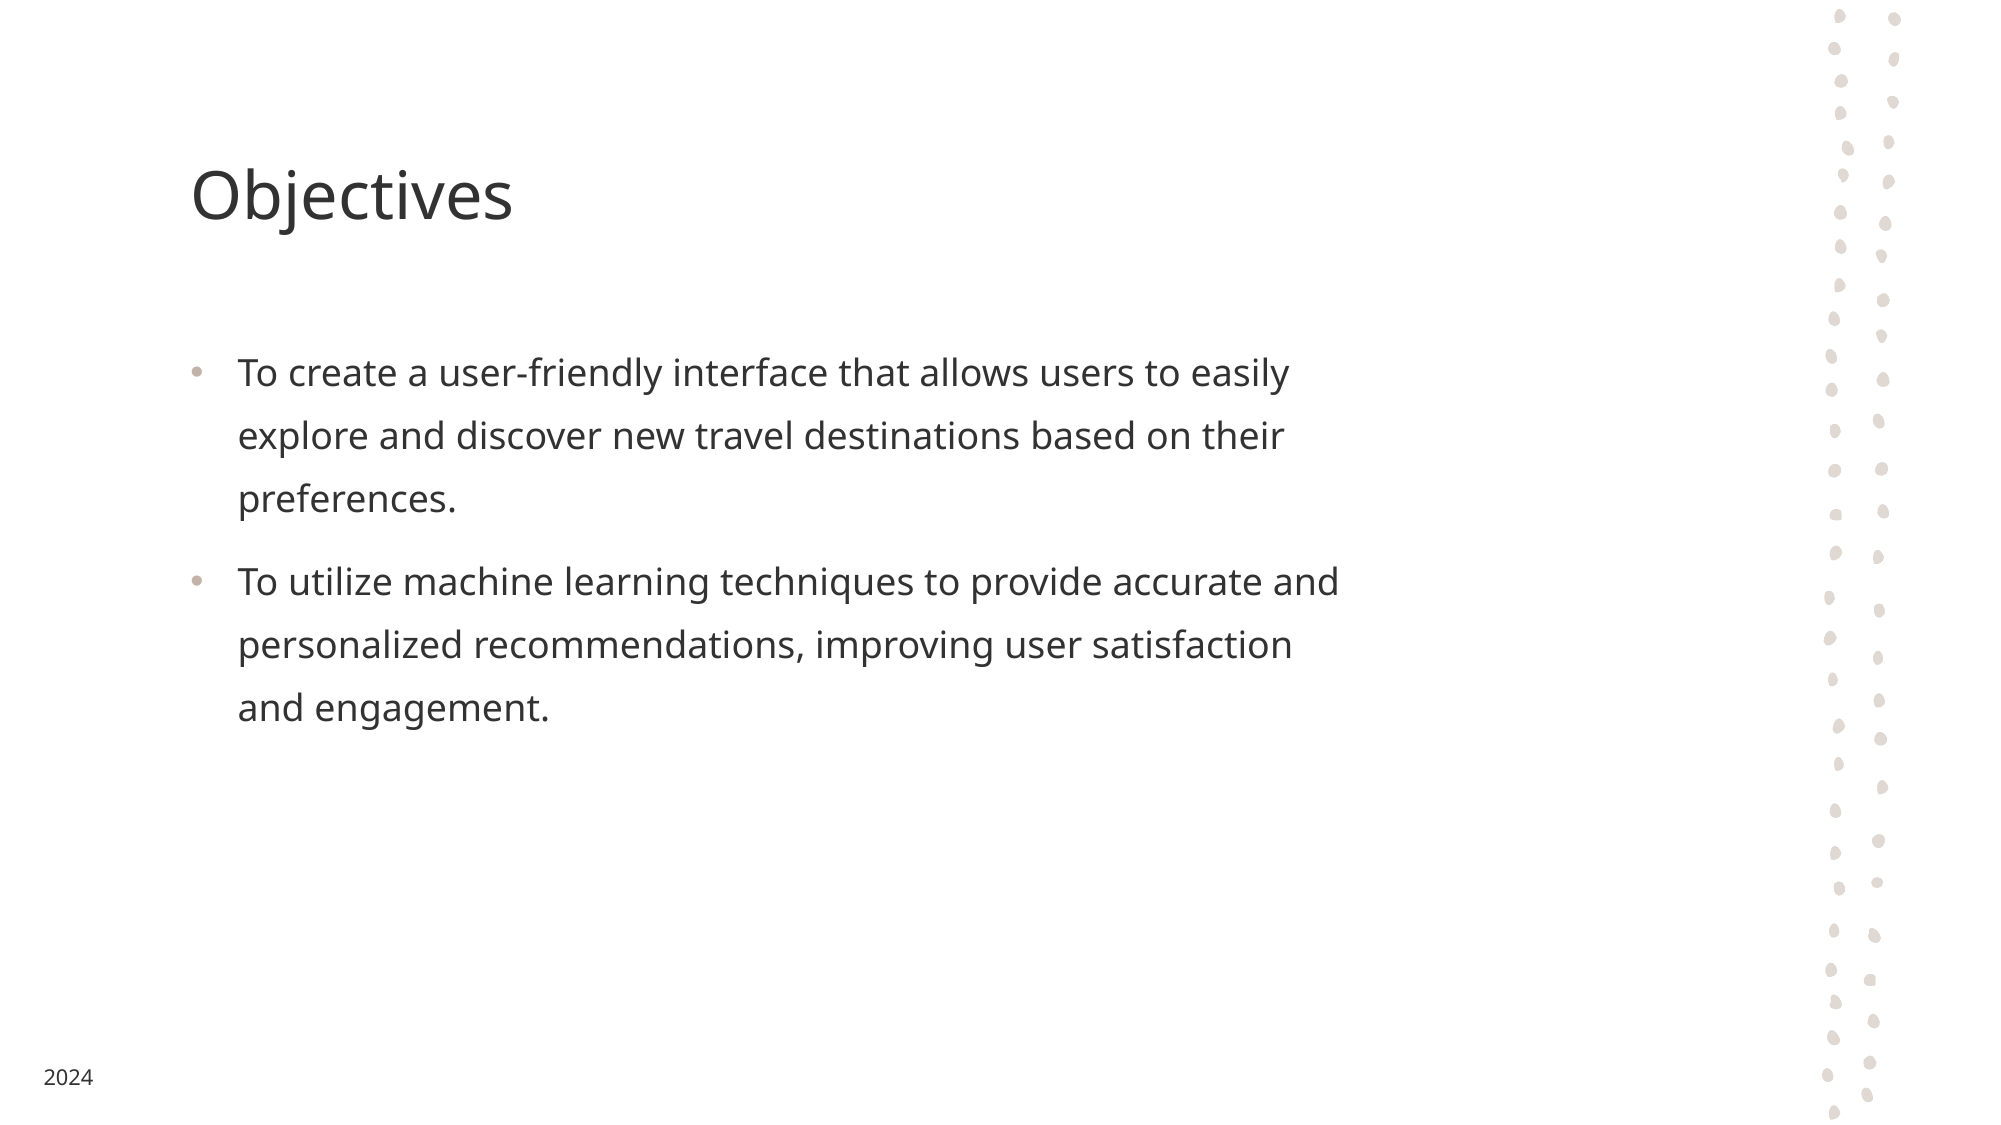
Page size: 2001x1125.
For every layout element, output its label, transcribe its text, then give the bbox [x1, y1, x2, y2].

title Objectives [175, 74, 1377, 312]
slide_number 2024 [28, 1046, 496, 1107]
list To create a user-friendly interface that allows users to easily explore and discover new travel destinations based on their preferences. To utilize machine learning techniques to provide accurate and personalized recommendations, improving user satisfaction and engagement. [175, 323, 1377, 969]
